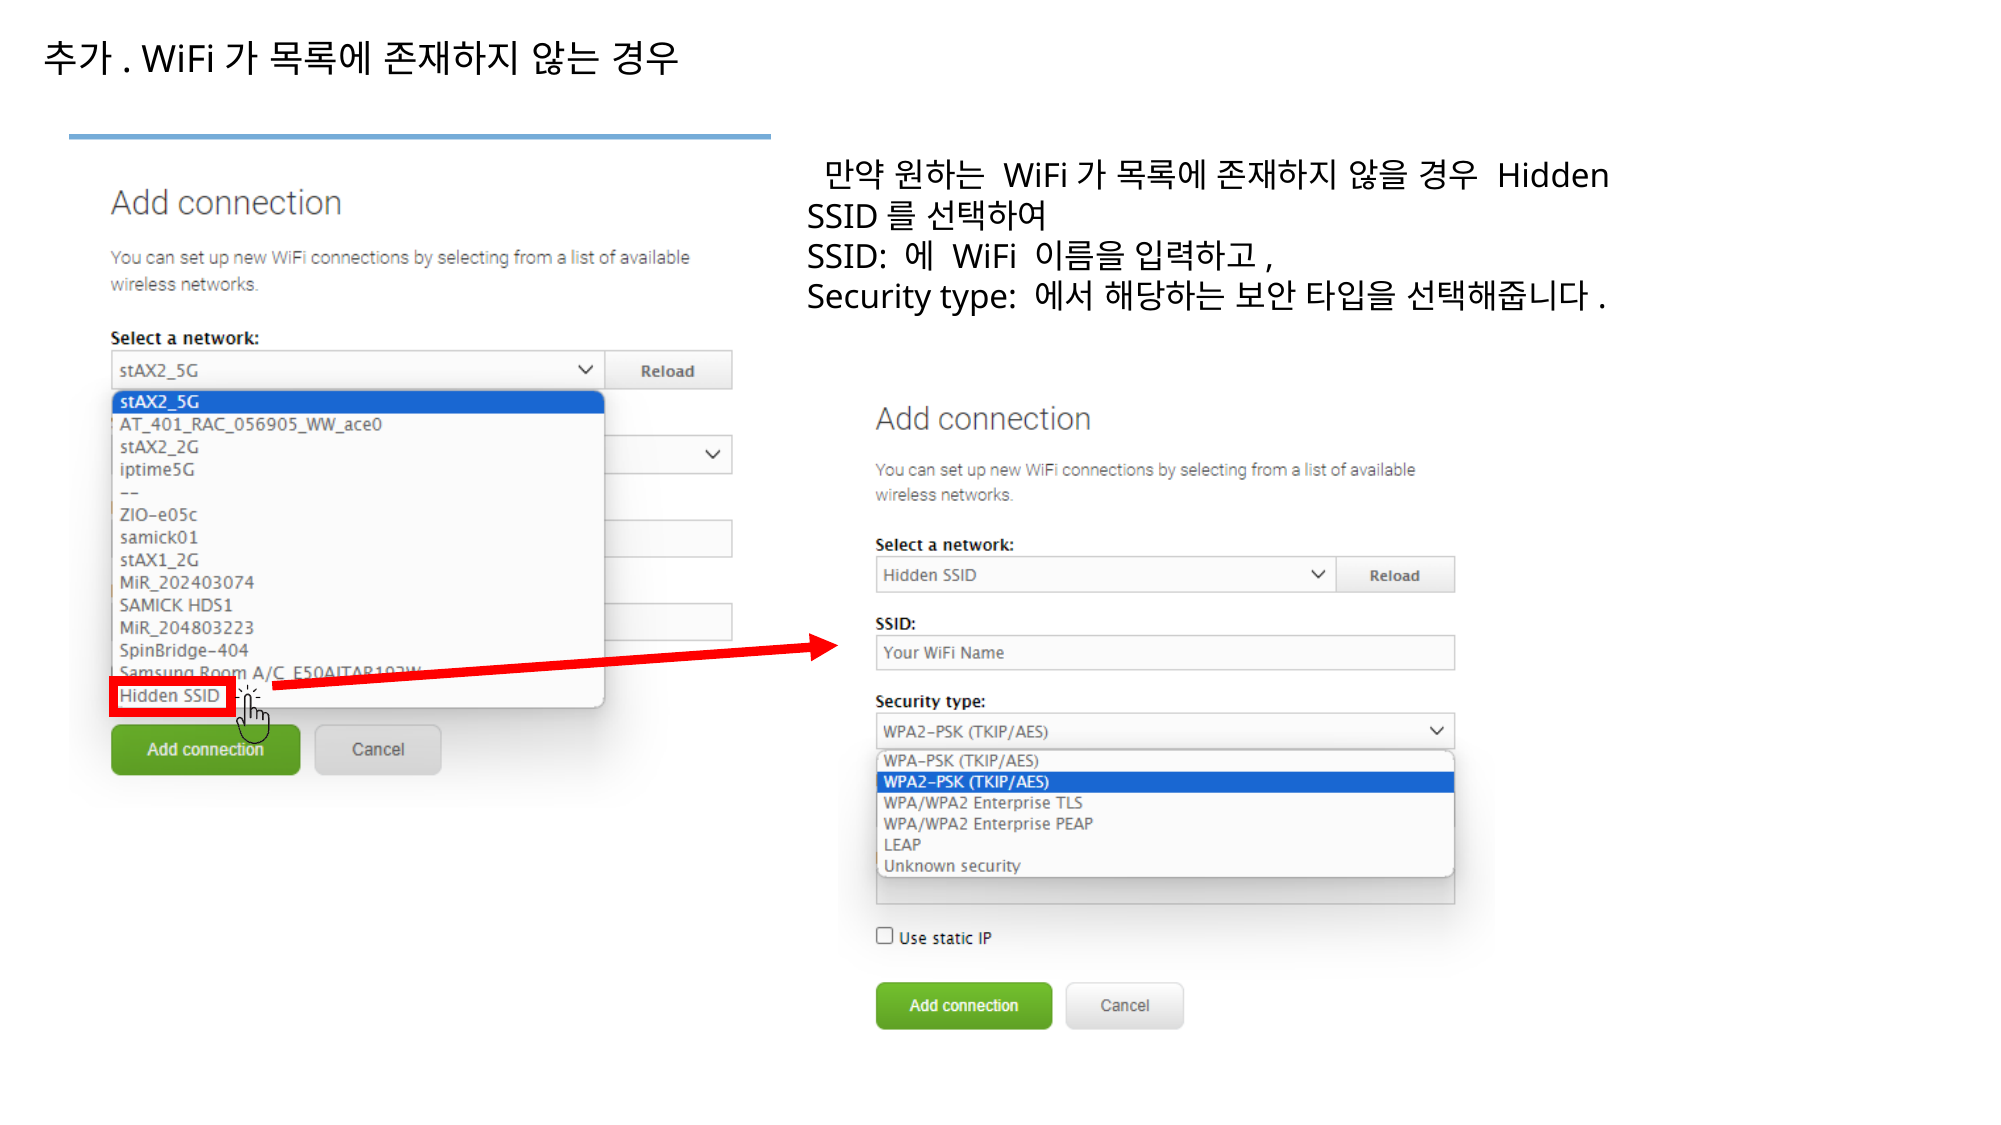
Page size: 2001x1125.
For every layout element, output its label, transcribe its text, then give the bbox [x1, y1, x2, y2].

picture [838, 363, 1495, 1060]
picture [69, 134, 771, 808]
text_box 만약 원하는 WiFi가 목록에 존재하지 않을 경우 Hidden SSID를 선택하여 SSID: 에 WiFi 이름을 입력하고, Security type: 에서 해당하는 보안 타입을 선택해줍니다. [792, 142, 1657, 323]
text_box 추가. WiFi가 목록에 존재하지 않는 경우 [29, 27, 757, 88]
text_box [272, 645, 839, 686]
